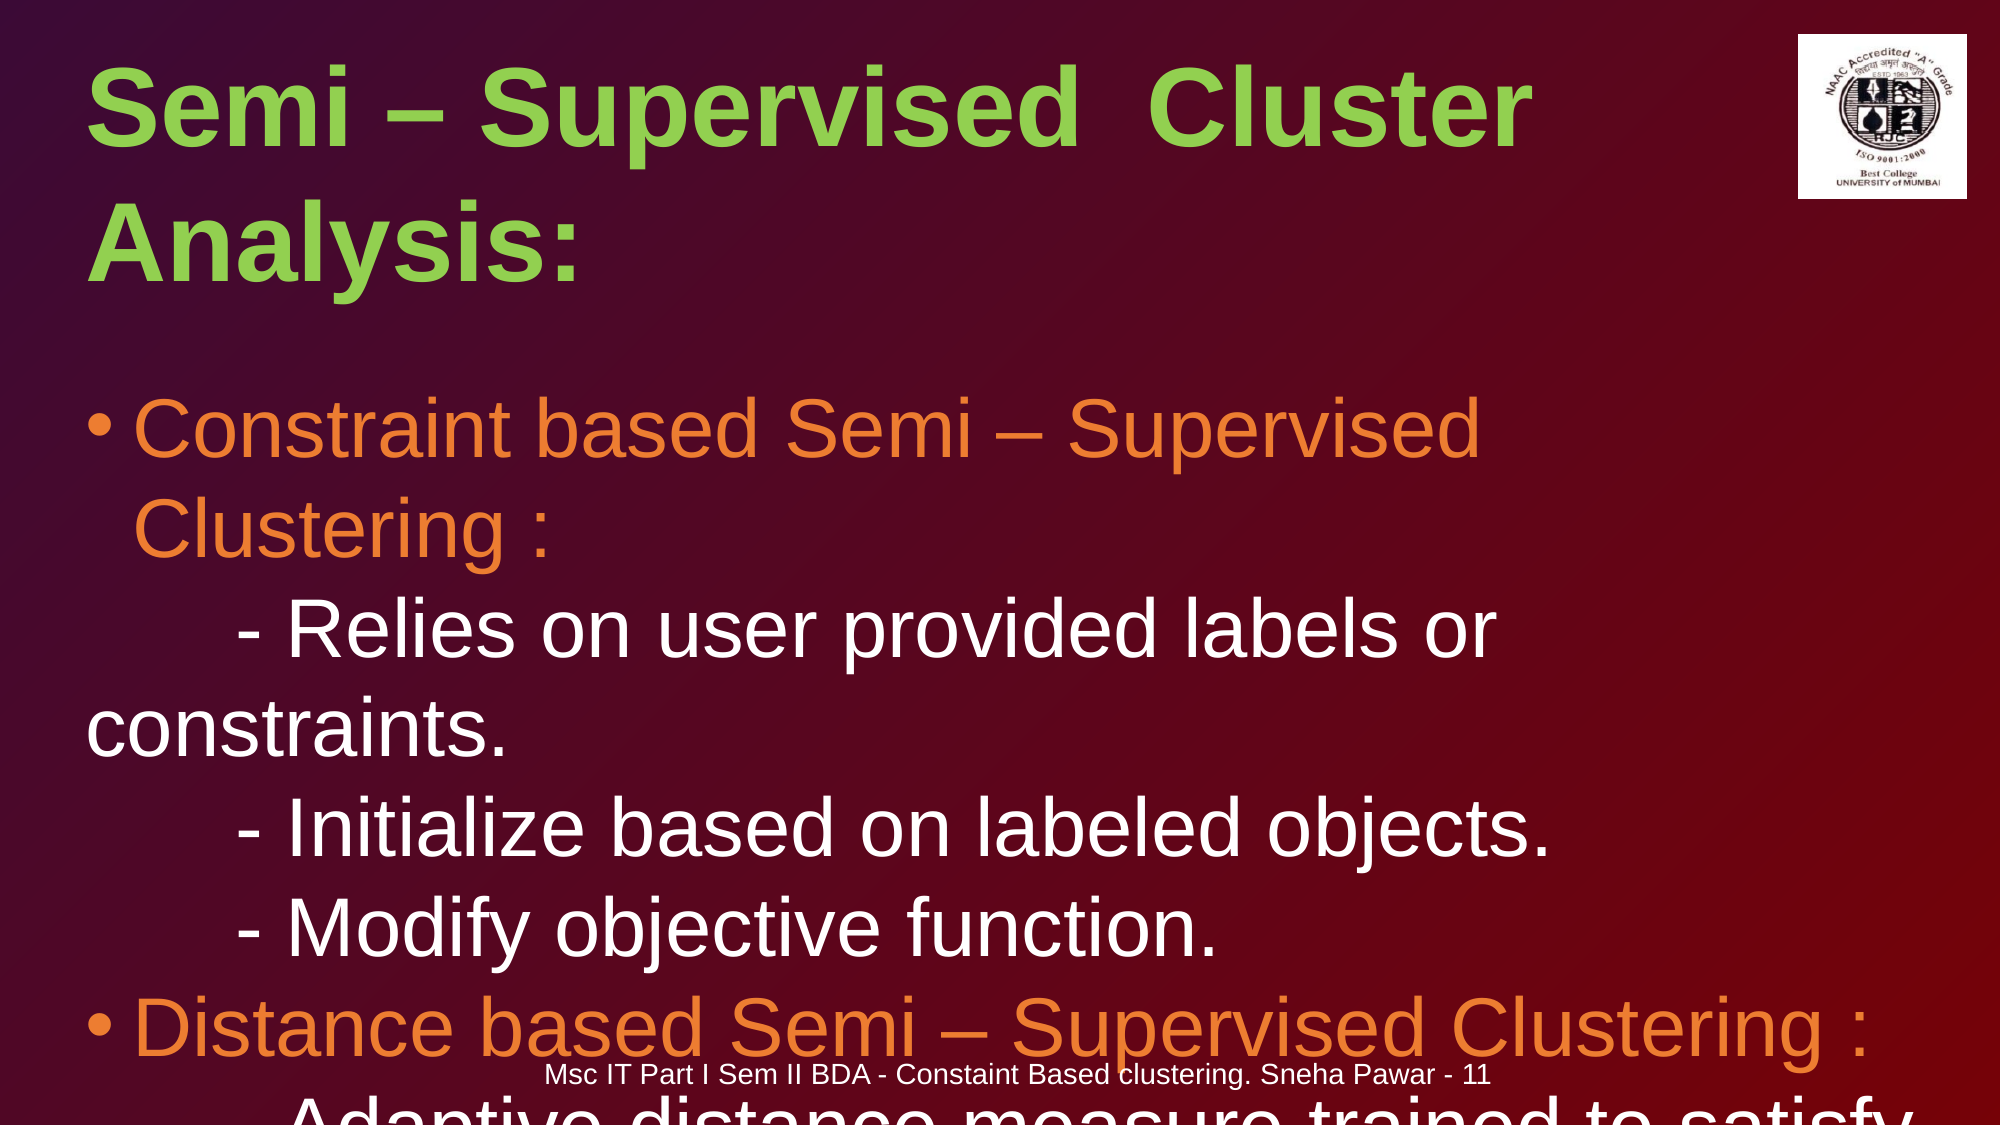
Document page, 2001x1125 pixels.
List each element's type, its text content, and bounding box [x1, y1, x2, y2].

text_box [0, 0, 2000, 1125]
picture [1798, 34, 1968, 199]
text_box Msc IT Part I Sem II BDA - Constaint Based clustering. Sneha Pawar - 11 [529, 1047, 1530, 1098]
text_box Semi – Supervised Cluster Analysis: Constraint based Semi – Supervised Clustering : - Relies on user provided labels or constraints. - Initialize based on labeled objects. - Modify objective function. Distance based Semi – Supervised Clustering : - Adaptive distance measure trained to satisfy labels or constraints. [70, 26, 1937, 976]
